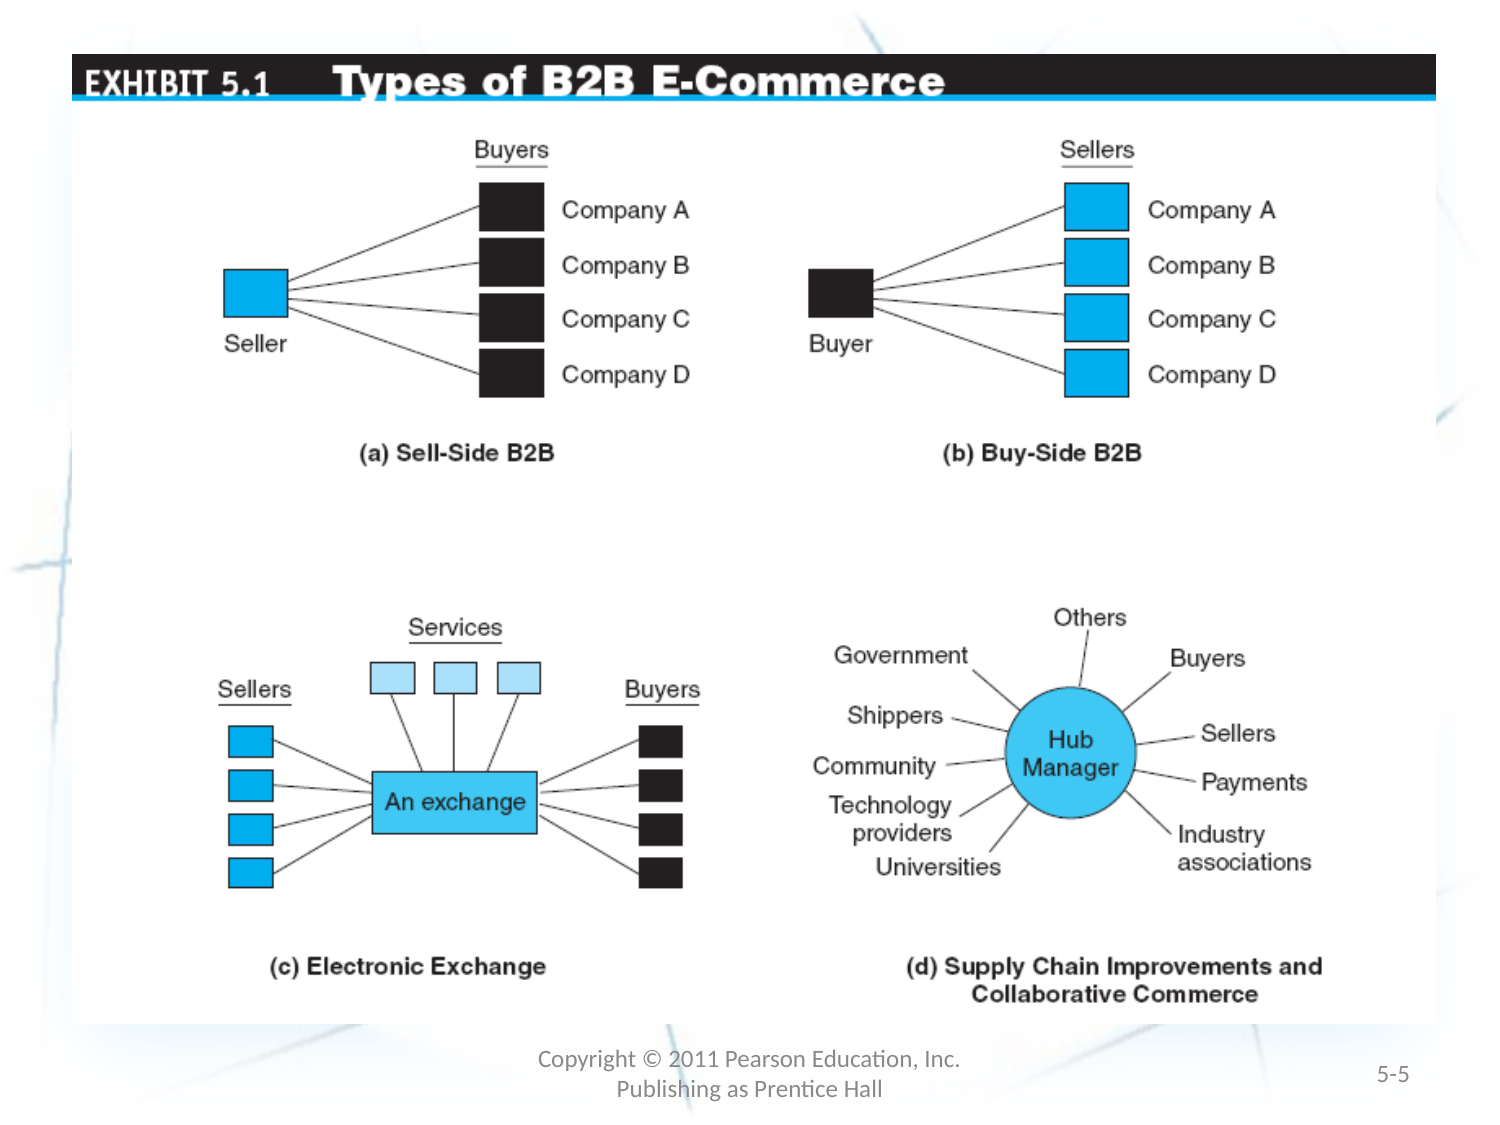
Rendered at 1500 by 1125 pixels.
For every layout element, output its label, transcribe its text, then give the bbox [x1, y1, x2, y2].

footer Copyright © 2011 Pearson Education, Inc. Publishing as Prentice Hall [512, 1042, 988, 1103]
picture [0, 0, 1500, 1125]
slide_number 5-4 [1074, 1042, 1425, 1103]
